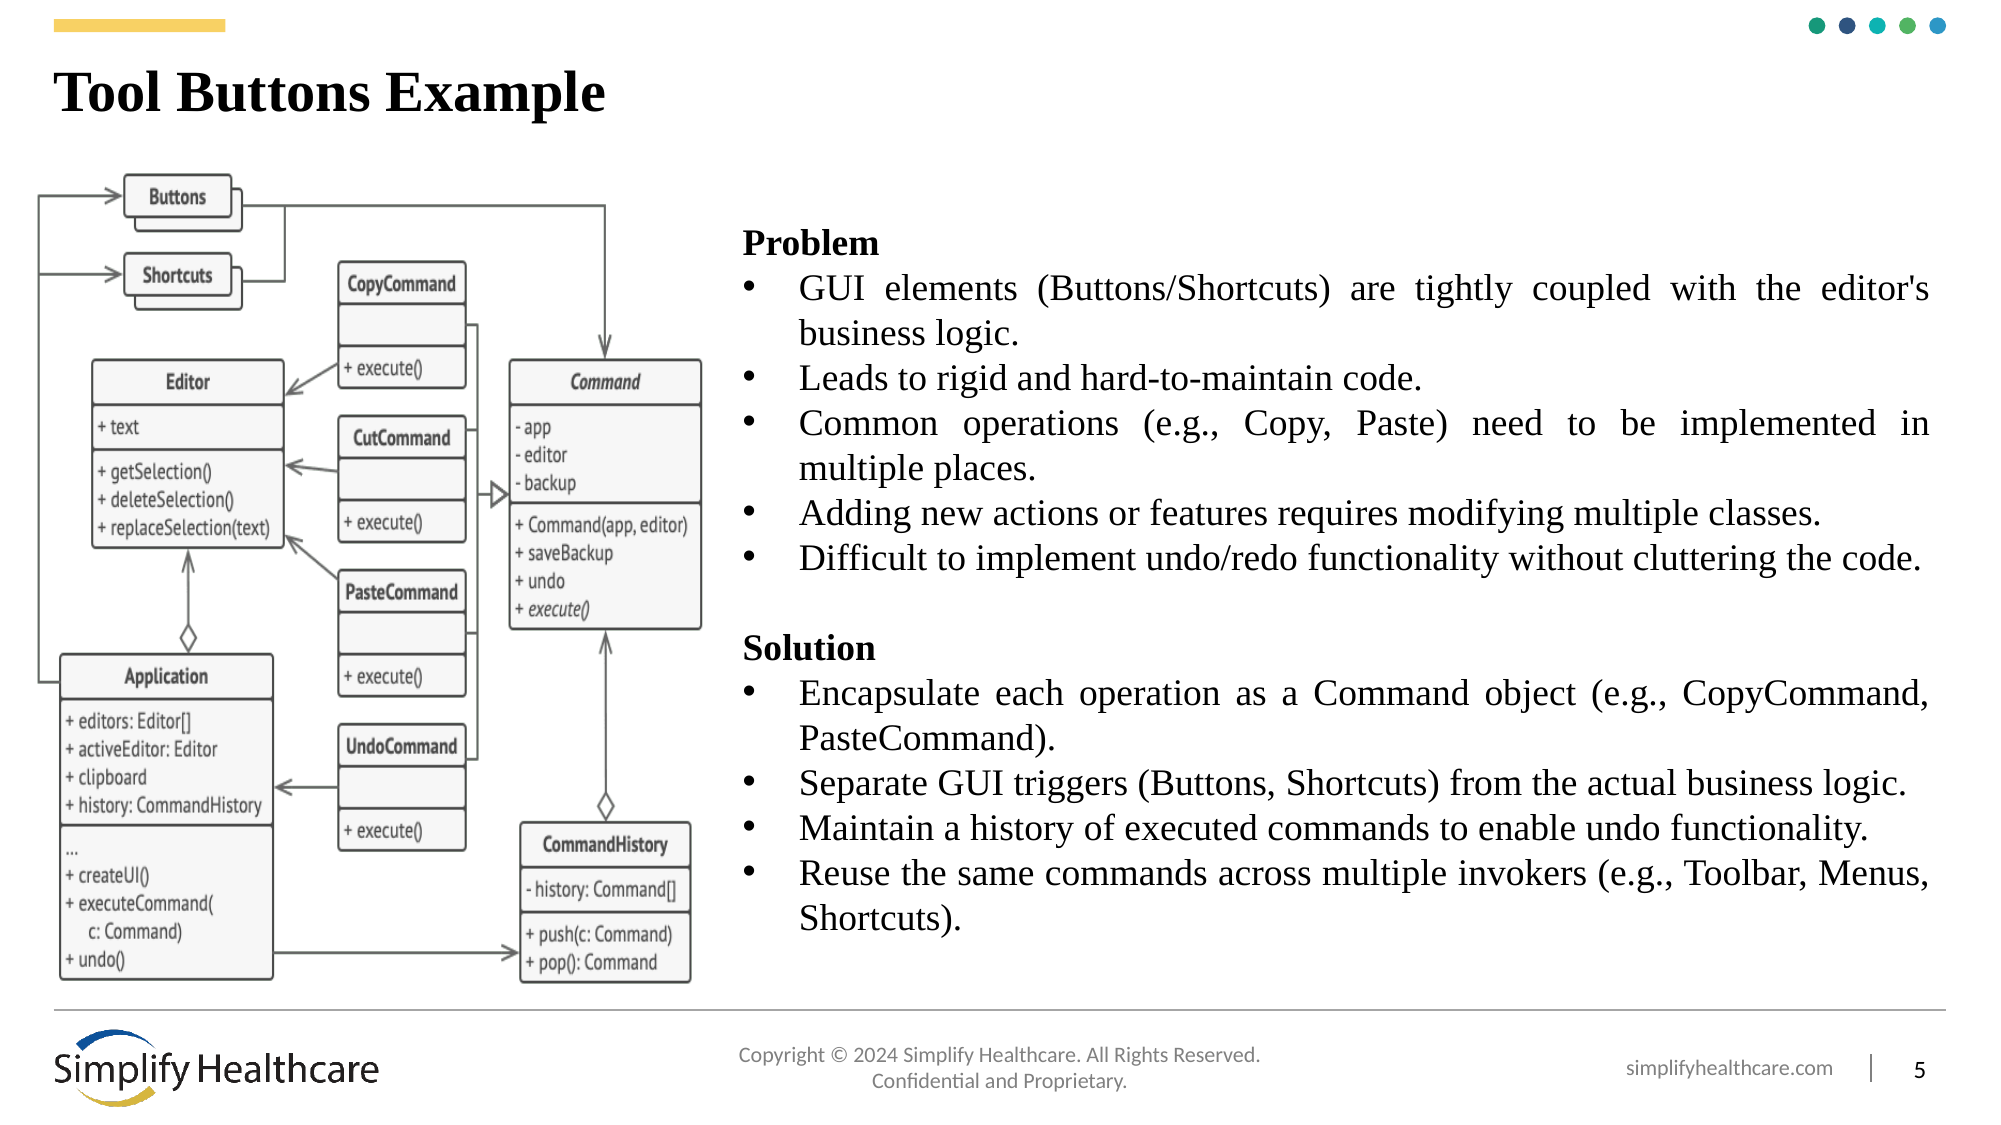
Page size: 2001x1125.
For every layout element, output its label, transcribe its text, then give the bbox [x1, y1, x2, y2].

title Tool Buttons Example [53, 53, 1947, 158]
picture [28, 161, 713, 1002]
picture [51, 1025, 381, 1111]
text_box Problem GUI elements (Buttons/Shortcuts) are tightly coupled with the editor's business logic. Leads to rigid and hard-to-maintain code. Common operations (e.g., Copy, Paste) need to be implemented in multiple places. Adding new actions or features requires modifying multiple classes. Difficult to implement undo/redo functionality without cluttering the code. Solution Encapsulate each operation as a Command object (e.g., CopyCommand, PasteCommand). Separate GUI triggers (Buttons, Shortcuts) from the actual business logic. Maintain a history of executed commands to enable undo functionality. Reuse the same commands across multiple invokers (e.g., Toolbar, Menus, Shortcuts). [727, 210, 1946, 946]
